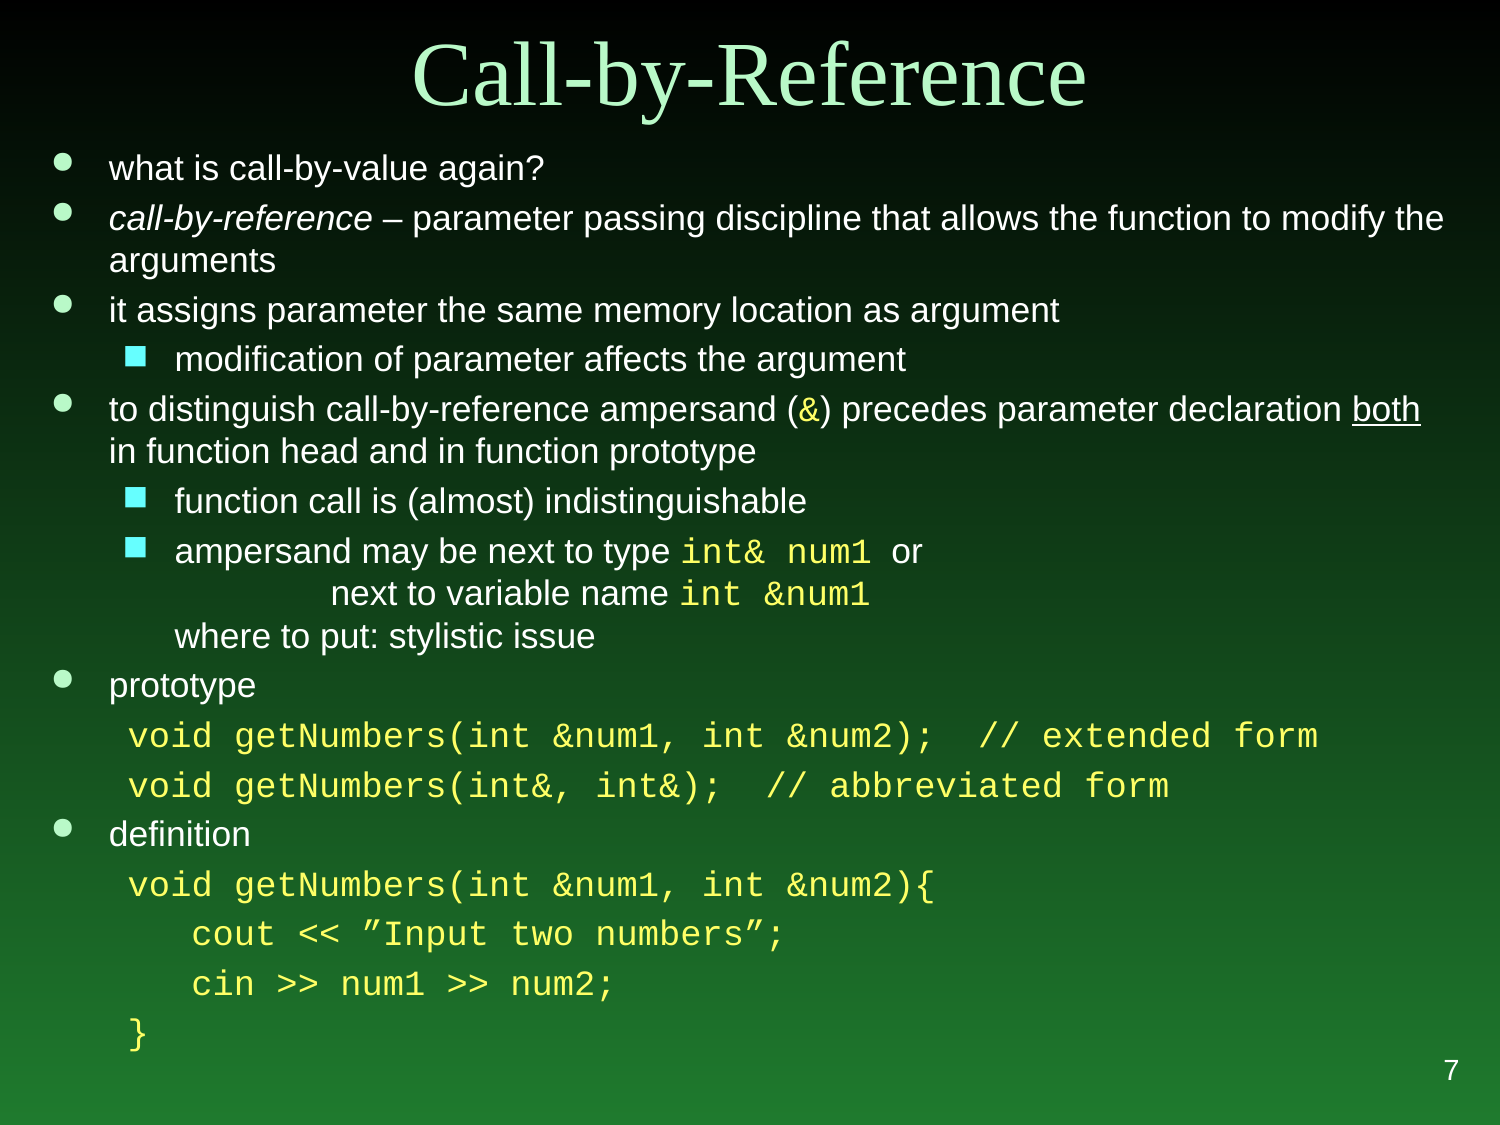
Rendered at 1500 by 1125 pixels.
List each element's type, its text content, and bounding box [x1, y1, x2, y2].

slide_number 7 [1274, 1024, 1475, 1113]
title Call-by-Reference [106, 43, 1394, 132]
list what is call-by-value again? call-by-reference – parameter passing discipline that allows the function to modify the arguments it assigns parameter the same memory location as argument modification of parameter affects the argument to distinguish call-by-reference ampersand (&) precedes parameter declaration both in function head and in function prototype function call is (almost) indistinguishable ampersand may be next to type int& num1 or next to variable name int &num1 where to put: stylistic issue prototype void getNumbers(int &num1, int &num2); // extended form void getNumbers(int&, int&); // abbreviated form definition void getNumbers(int &num1, int &num2){ cout << ”Input two numbers”; cin >> num1 >> num2; } [37, 137, 1463, 1063]
